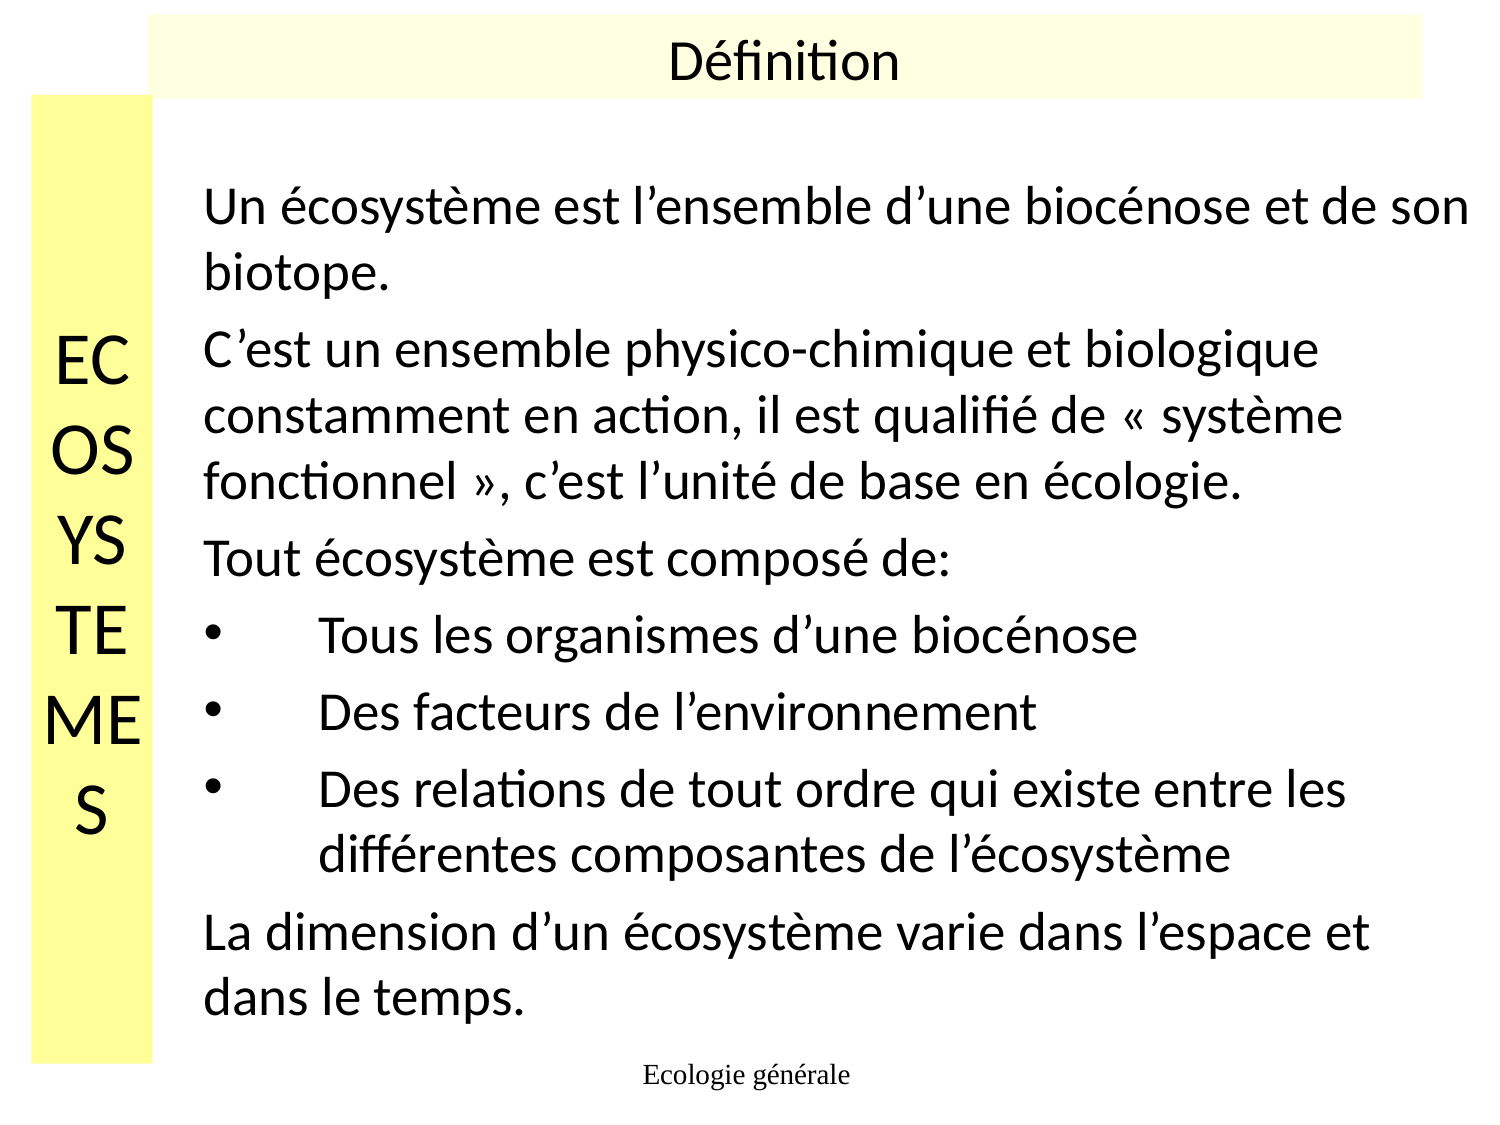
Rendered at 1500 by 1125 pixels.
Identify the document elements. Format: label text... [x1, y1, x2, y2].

footer Ecologie générale [512, 1042, 988, 1103]
text_box Définition [147, 14, 1423, 99]
subtitle Un écosystème est l’ensemble d’une biocénose et de son biotope. C’est un ensemble physico-chimique et biologique constamment en action, il est qualifié de « système fonctionnel », c’est l’unité de base en écologie. Tout écosystème est composé de: Tous les organismes d’une biocénose Des facteurs de l’environnement Des relations de tout ordre qui existe entre les différentes composantes de l’écosystème La dimension d’un écosystème varie dans l’espace et dans le temps. [188, 162, 1500, 1037]
title ECOSYSTEMES [31, 94, 153, 1064]
